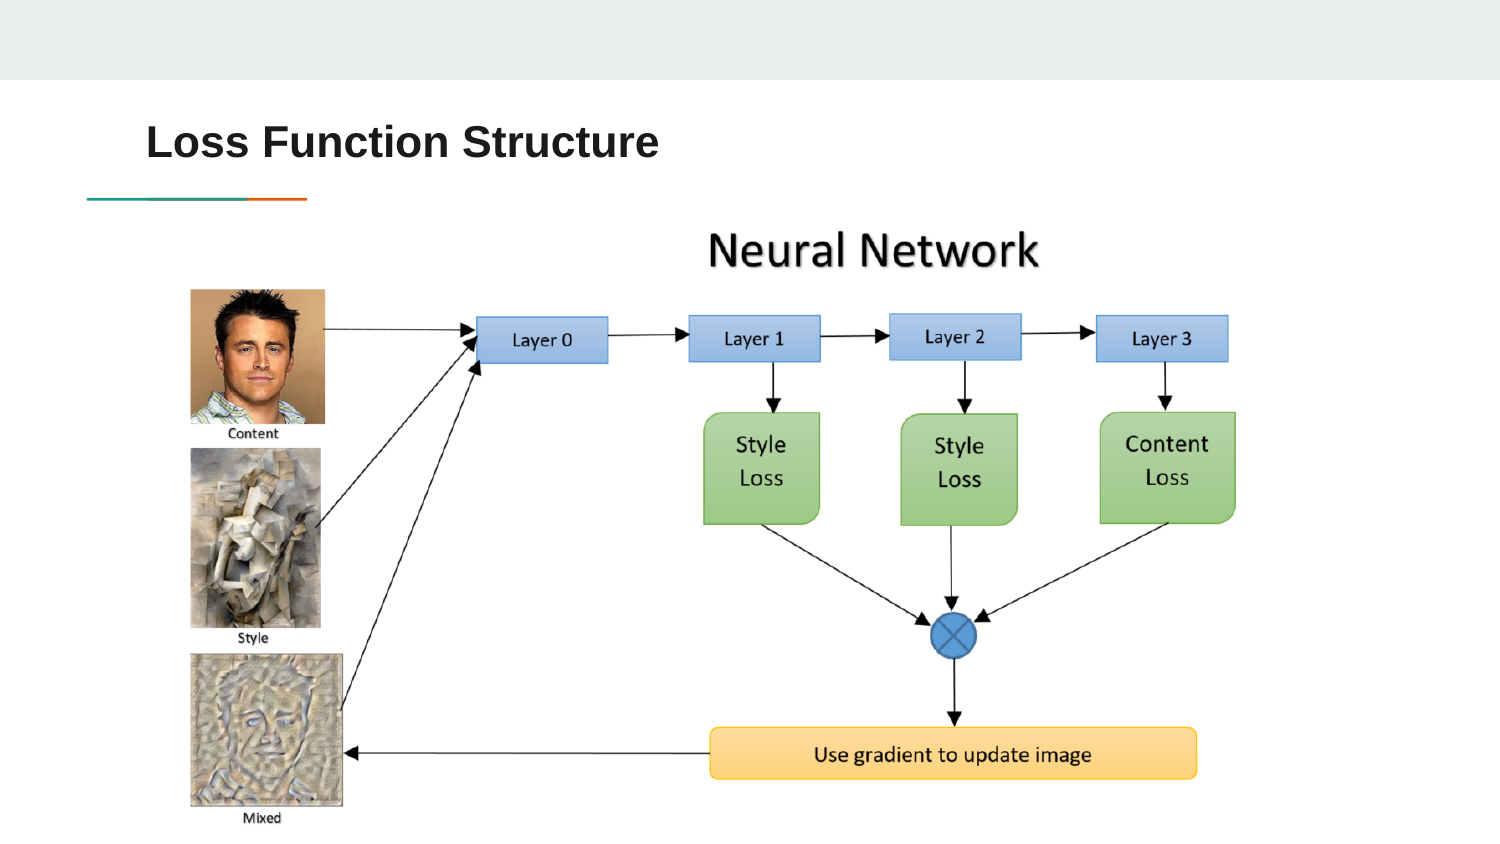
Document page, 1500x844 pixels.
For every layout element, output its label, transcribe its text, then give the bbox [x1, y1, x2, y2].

title Loss Function Structure [130, 97, 1393, 186]
picture [177, 215, 1302, 825]
